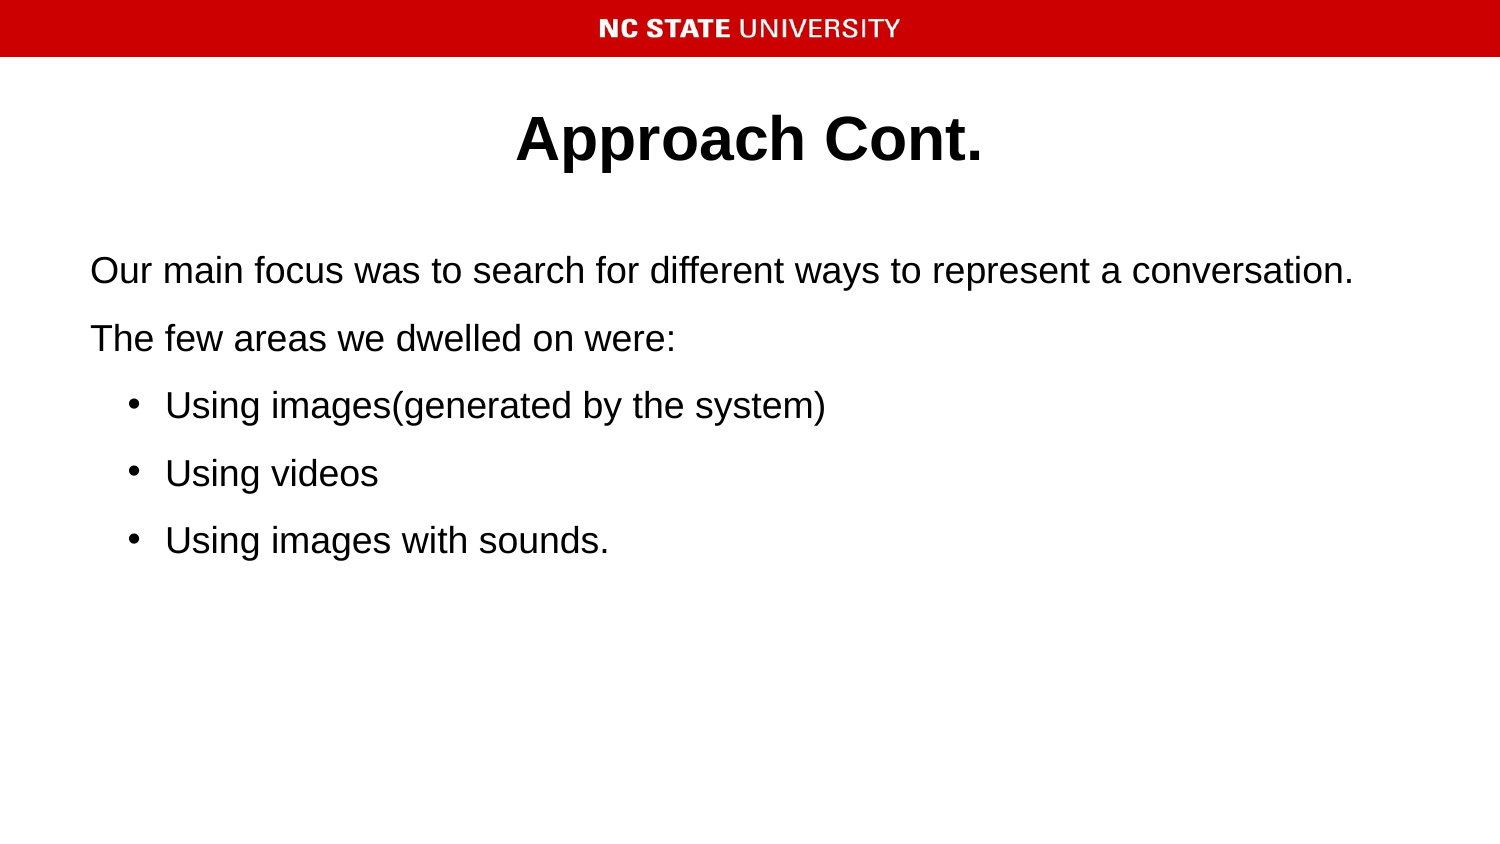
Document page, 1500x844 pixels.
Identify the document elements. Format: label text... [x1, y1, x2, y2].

list Our main focus was to search for different ways to represent a conversation. The few areas we dwelled on were: Using images(generated by the system) Using videos Using images with sounds. [75, 208, 1425, 783]
picture [0, 0, 1500, 57]
title Approach Cont. [75, 56, 1425, 208]
